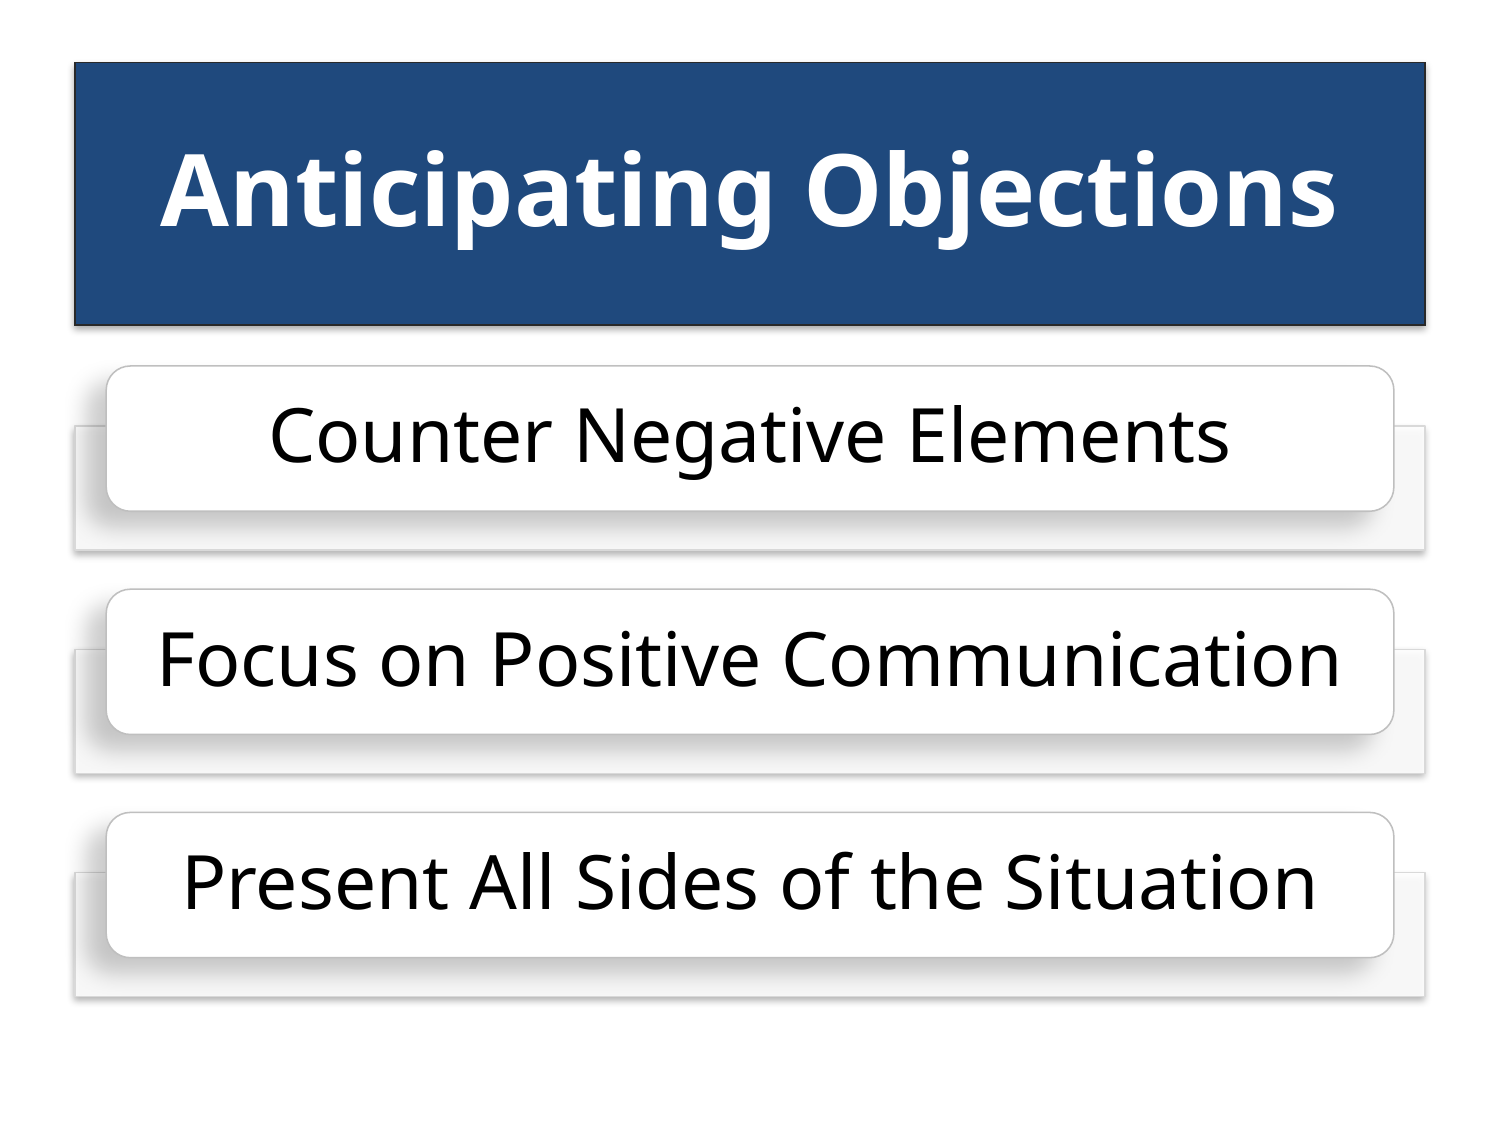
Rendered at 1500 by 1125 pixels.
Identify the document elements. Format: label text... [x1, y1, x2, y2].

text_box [74, 365, 1426, 997]
title Anticipating Objections [74, 62, 1426, 326]
